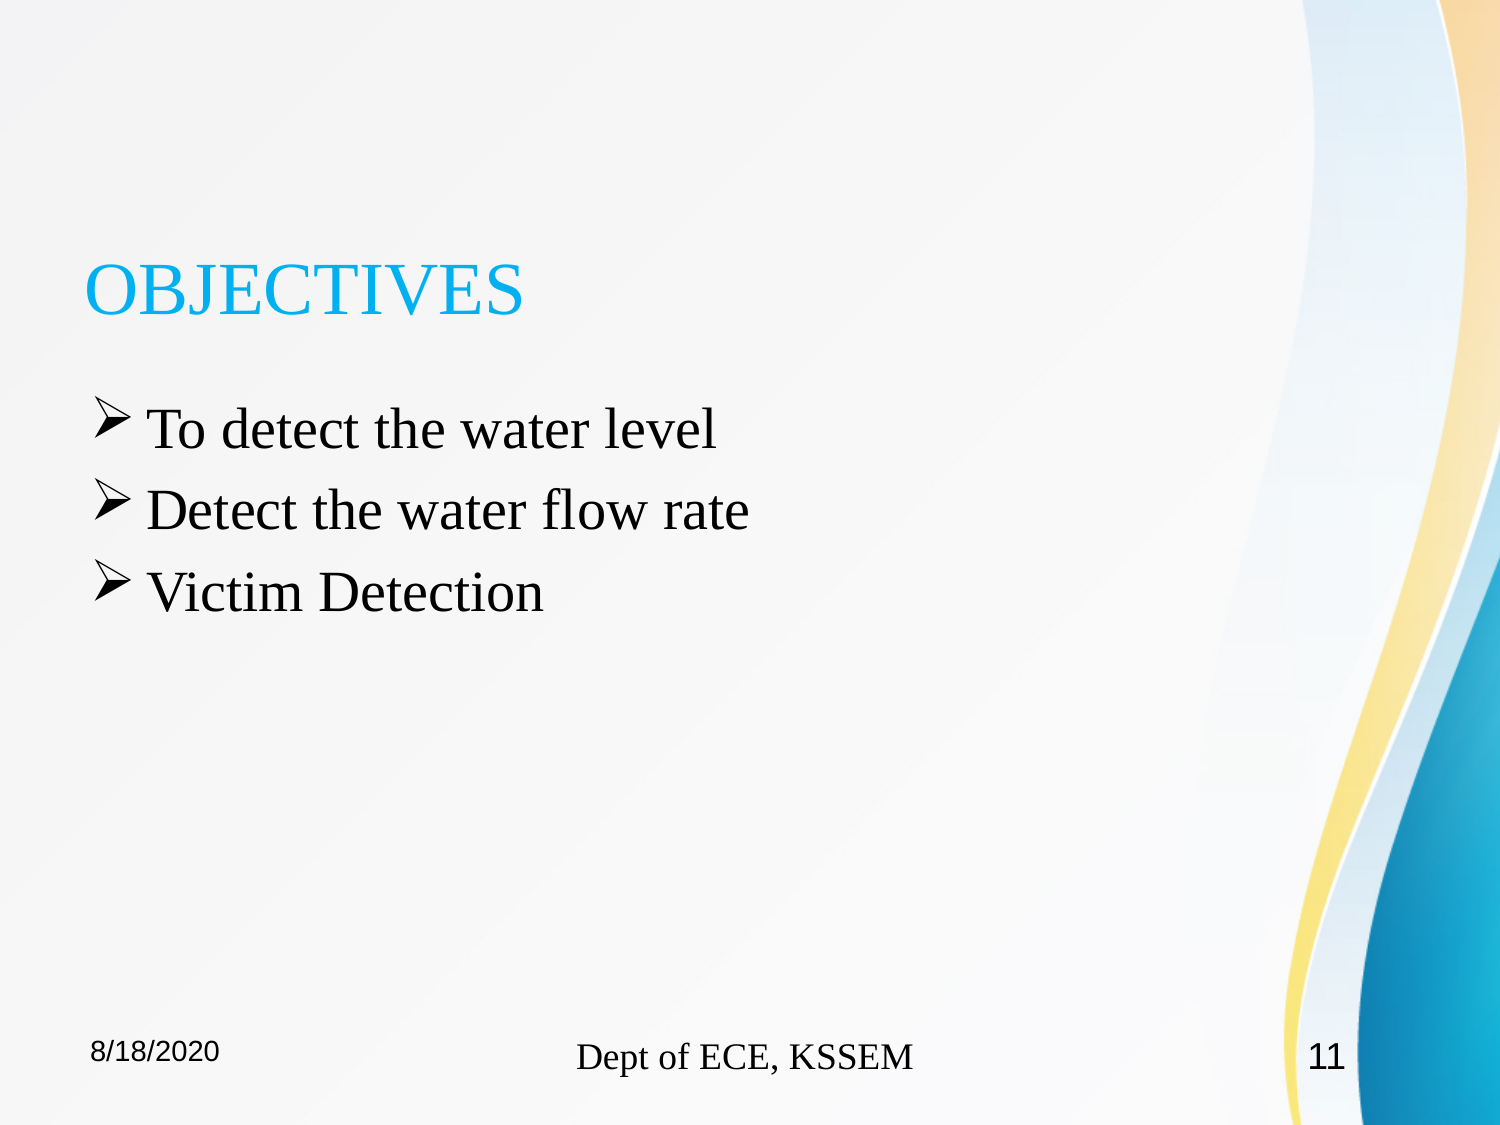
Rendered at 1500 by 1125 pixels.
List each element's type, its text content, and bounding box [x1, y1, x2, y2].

picture [0, 0, 1500, 1125]
text_box Dept of ECE, KSSEM [561, 1024, 929, 1085]
text_box 11 [1292, 1024, 1444, 1085]
title OBJECTIVES [69, 190, 1421, 379]
list To detect the water level Detect the water flow rate Victim Detection [74, 382, 1426, 1125]
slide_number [75, 1024, 425, 1103]
